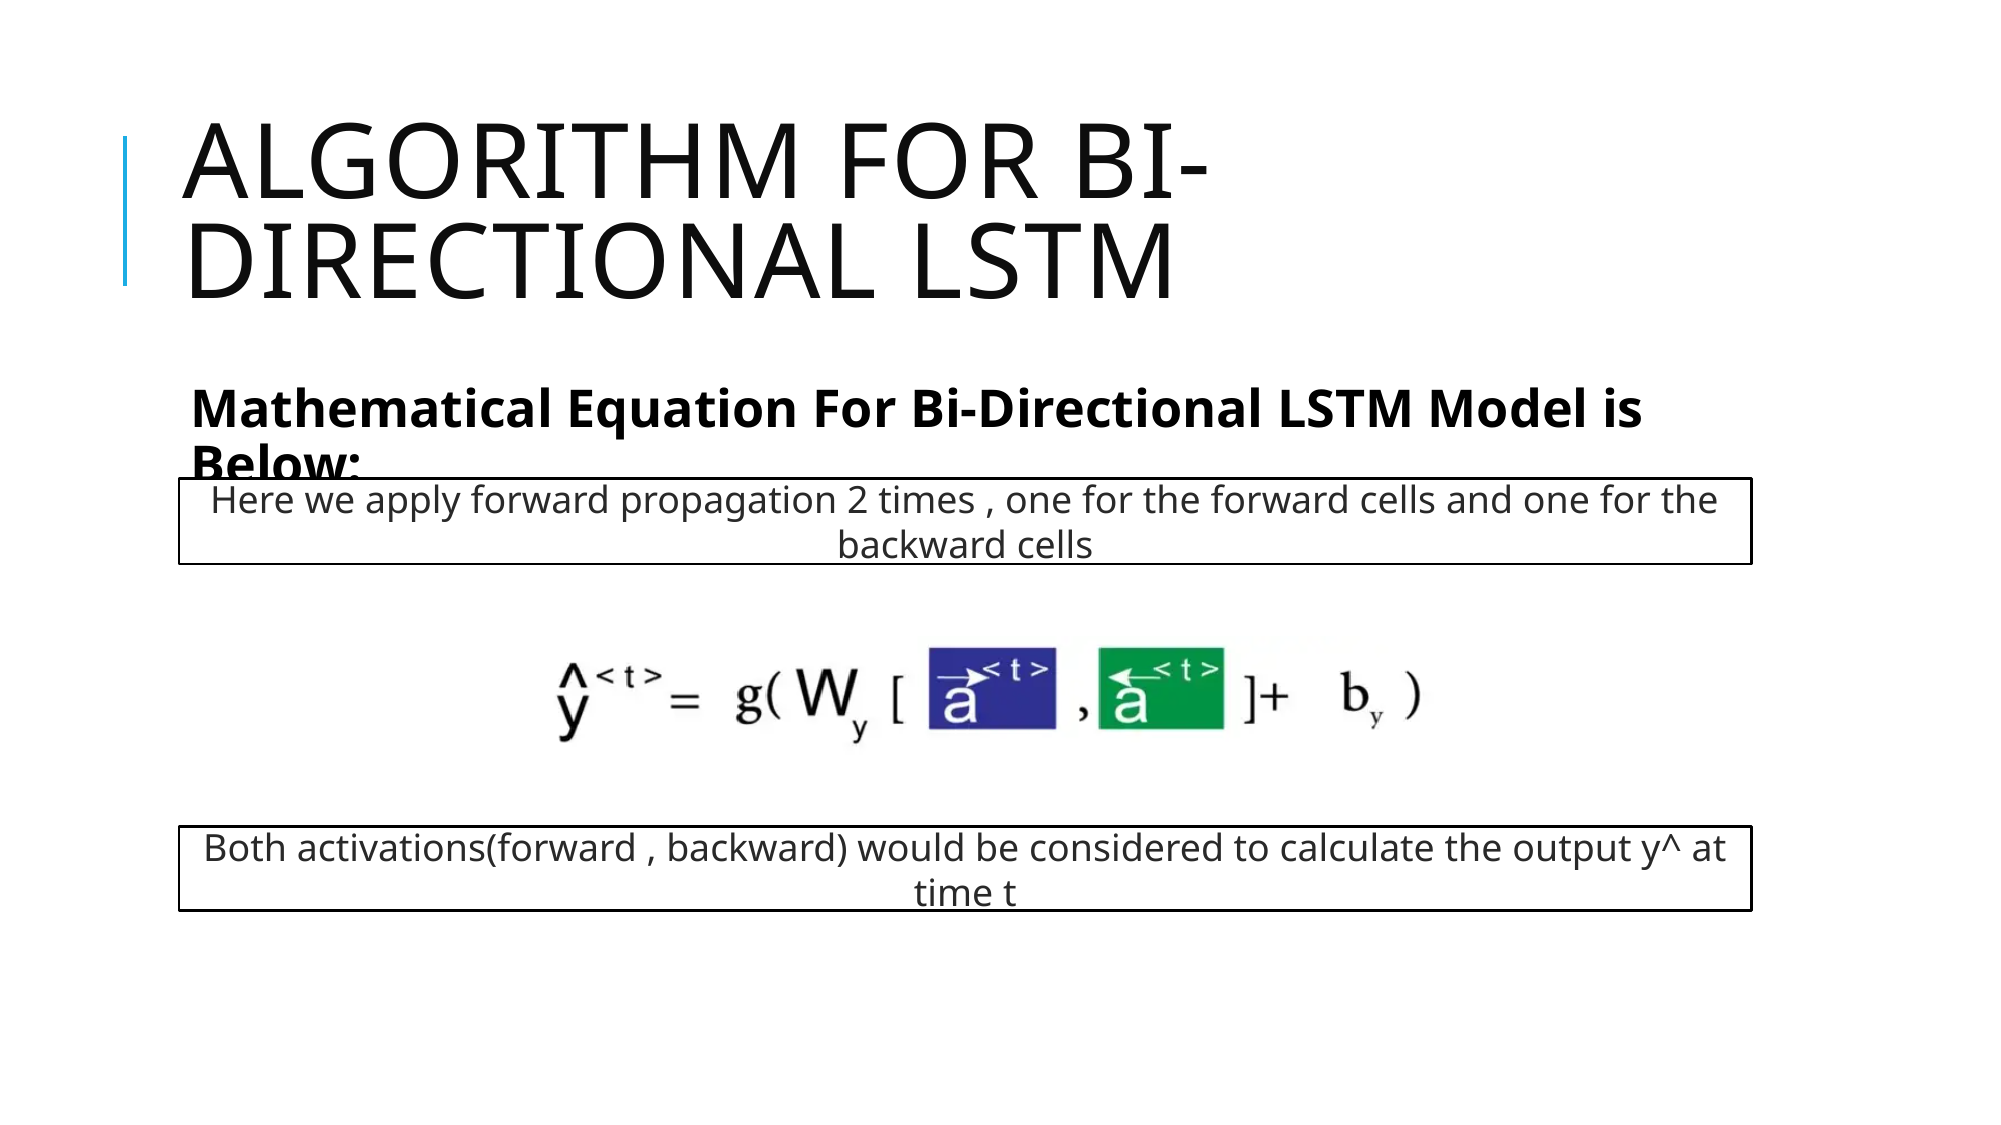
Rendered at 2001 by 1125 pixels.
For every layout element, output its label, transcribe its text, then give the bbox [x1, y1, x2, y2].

text_box Here we apply forward propagation 2 times , one for the forward cells and one for the backward cells [178, 477, 1753, 565]
text_box Both activations(forward , backward) would be considered to calculate the output y^ at time t [178, 825, 1753, 912]
list Mathematical Equation For Bi-Directional LSTM Model is Below: [168, 375, 1763, 752]
title ALGORITHM For Bi-Directional LSTM [168, 96, 1795, 342]
picture [544, 610, 1434, 781]
